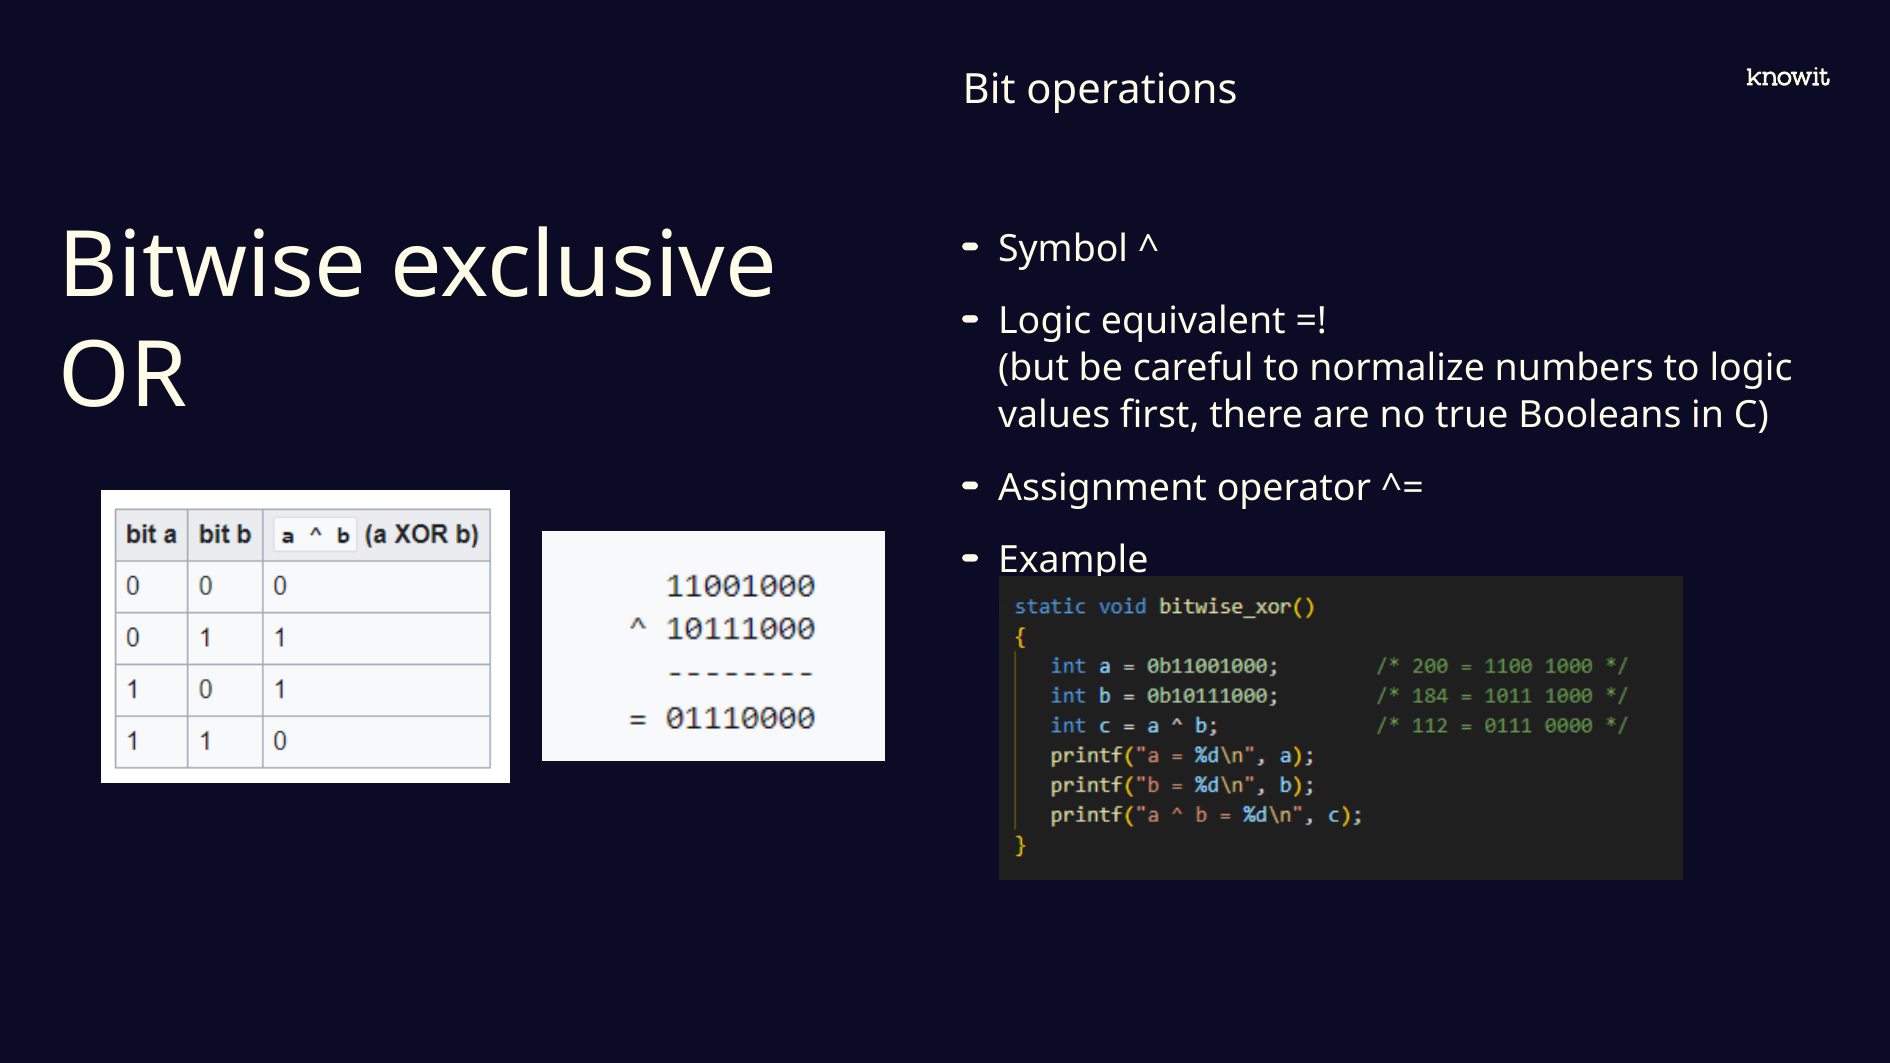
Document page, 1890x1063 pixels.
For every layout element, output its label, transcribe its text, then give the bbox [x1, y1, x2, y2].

picture [962, 305, 980, 332]
list Bit operations [962, 59, 1530, 109]
picture [542, 531, 885, 761]
picture [999, 576, 1683, 880]
picture [962, 471, 980, 499]
picture [962, 544, 980, 571]
picture [962, 232, 980, 260]
picture [101, 490, 510, 783]
title Bitwise exclusive OR [59, 204, 928, 316]
list Symbol ^ Logic equivalent =! (but be careful to normalize numbers to logic values first, there are no true Booleans in C) Assignment operator ^= Example [962, 221, 1831, 998]
